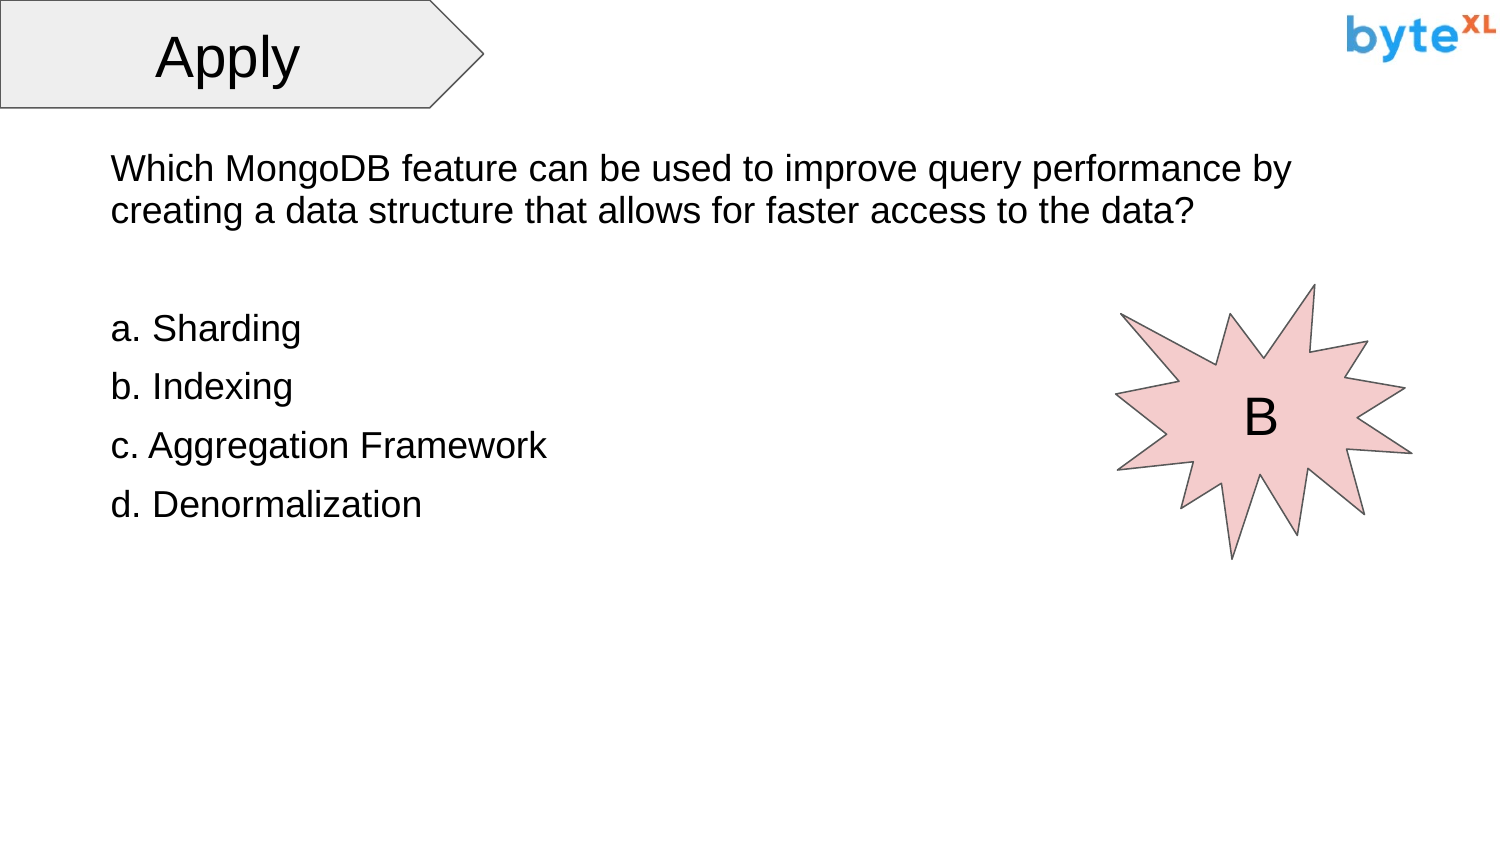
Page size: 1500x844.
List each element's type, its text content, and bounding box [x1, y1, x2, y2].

list Which MongoDB feature can be used to improve query performance by creating a data structure that allows for faster access to the data? a. Sharding b. Indexing c. Aggregation Framework d. Denormalization [99, 141, 1350, 722]
text_box Apply [0, 0, 484, 108]
picture [1332, 0, 1500, 65]
text_box B [1115, 284, 1412, 560]
